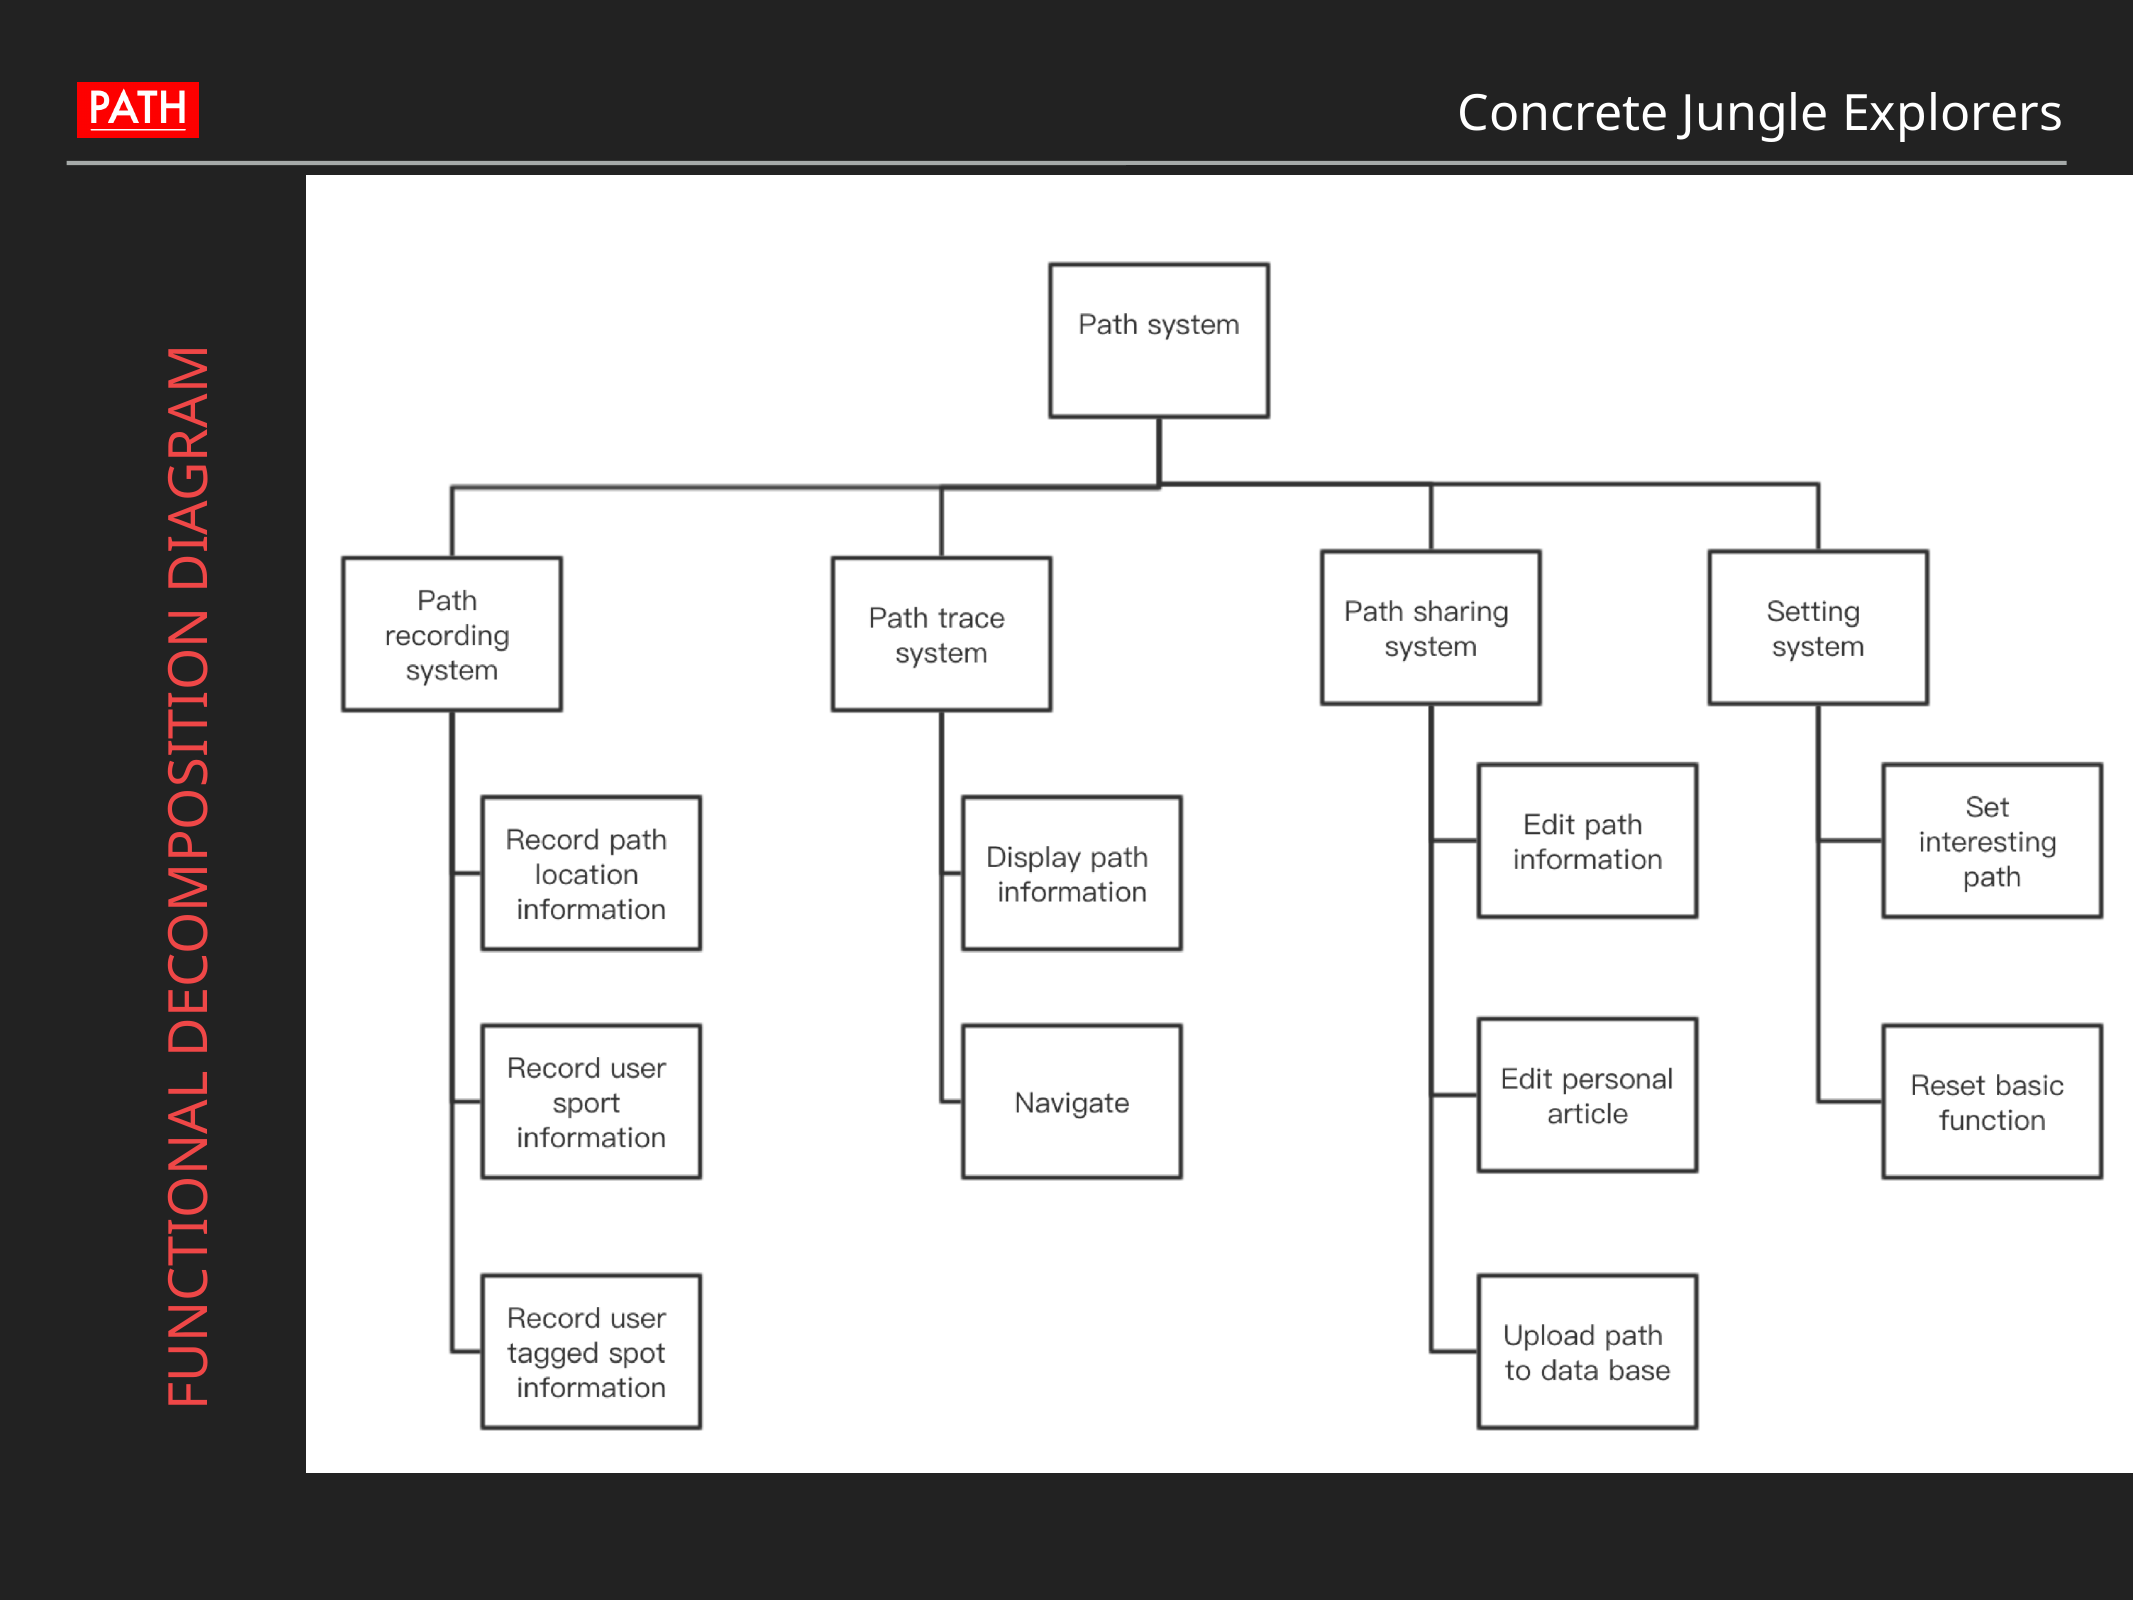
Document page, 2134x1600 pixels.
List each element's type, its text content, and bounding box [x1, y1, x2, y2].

picture [306, 175, 2134, 1473]
text_box Concrete Jungle Explorers [238, 72, 2072, 150]
text_box FUNCTIONAL DECOMPOSITION DIAGRAM [144, 176, 227, 1503]
picture [77, 82, 199, 139]
